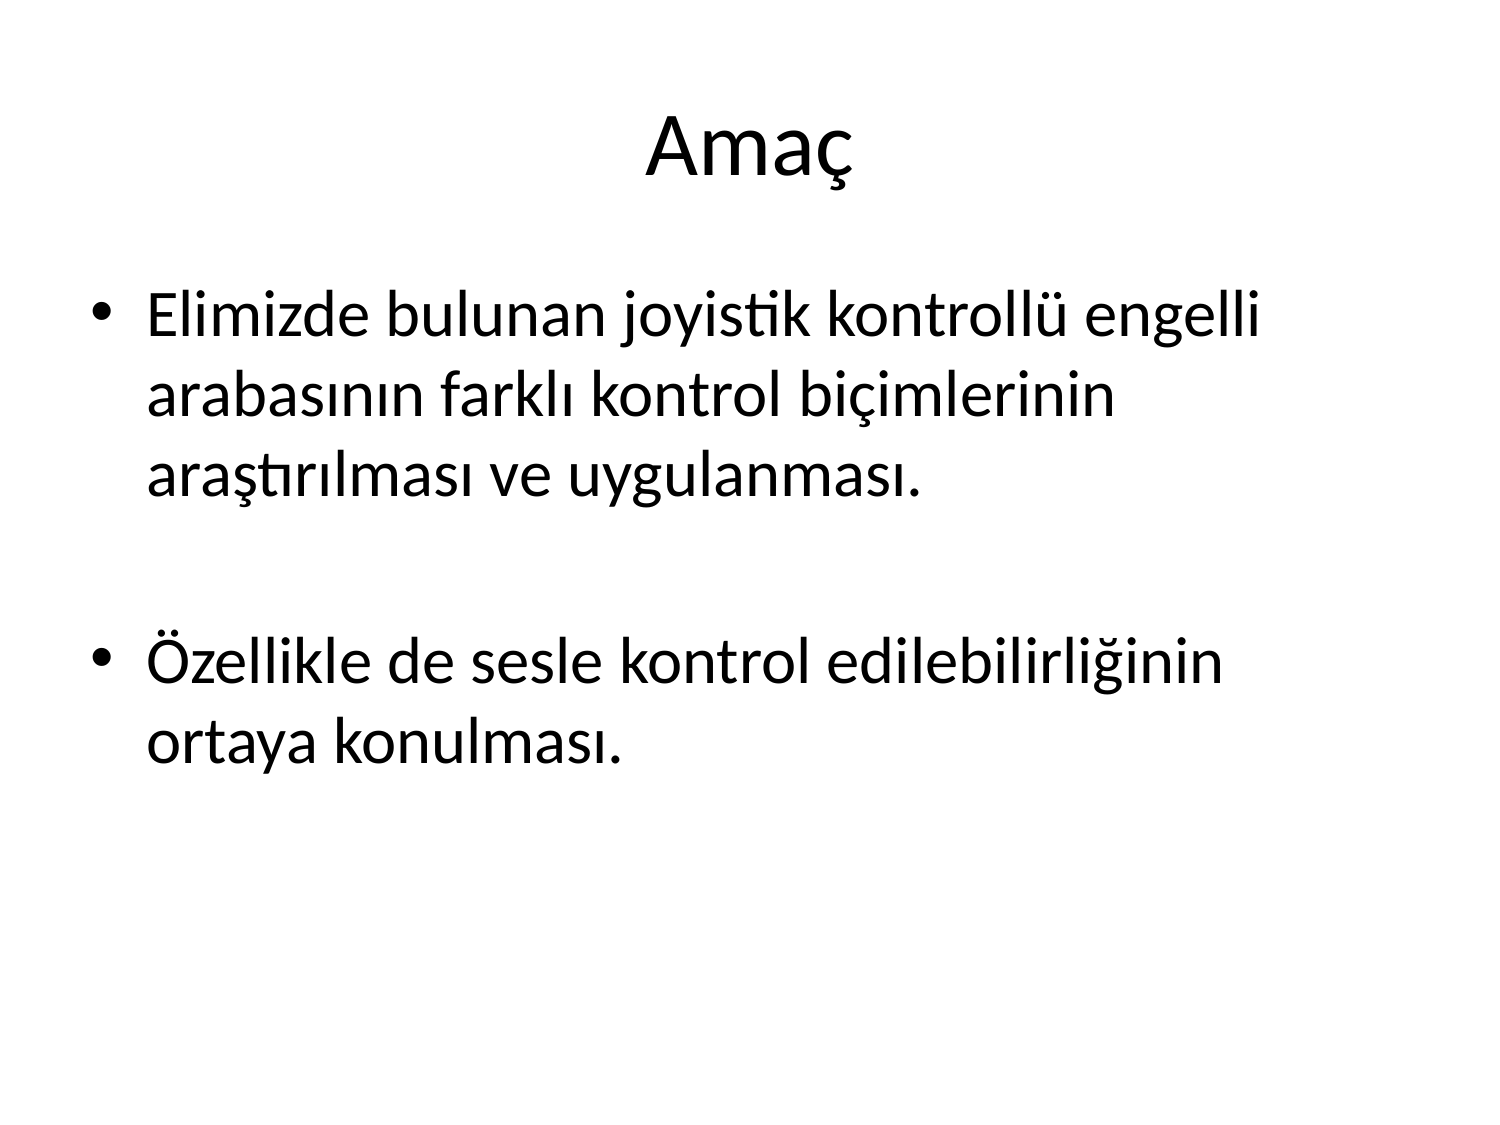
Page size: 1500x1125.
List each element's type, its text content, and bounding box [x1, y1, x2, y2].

title Amaç [75, 45, 1425, 233]
list Elimizde bulunan joyistik kontrollü engelli arabasının farklı kontrol biçimlerinin araştırılması ve uygulanması. Özellikle de sesle kontrol edilebilirliğinin ortaya konulması. [75, 262, 1425, 1005]
